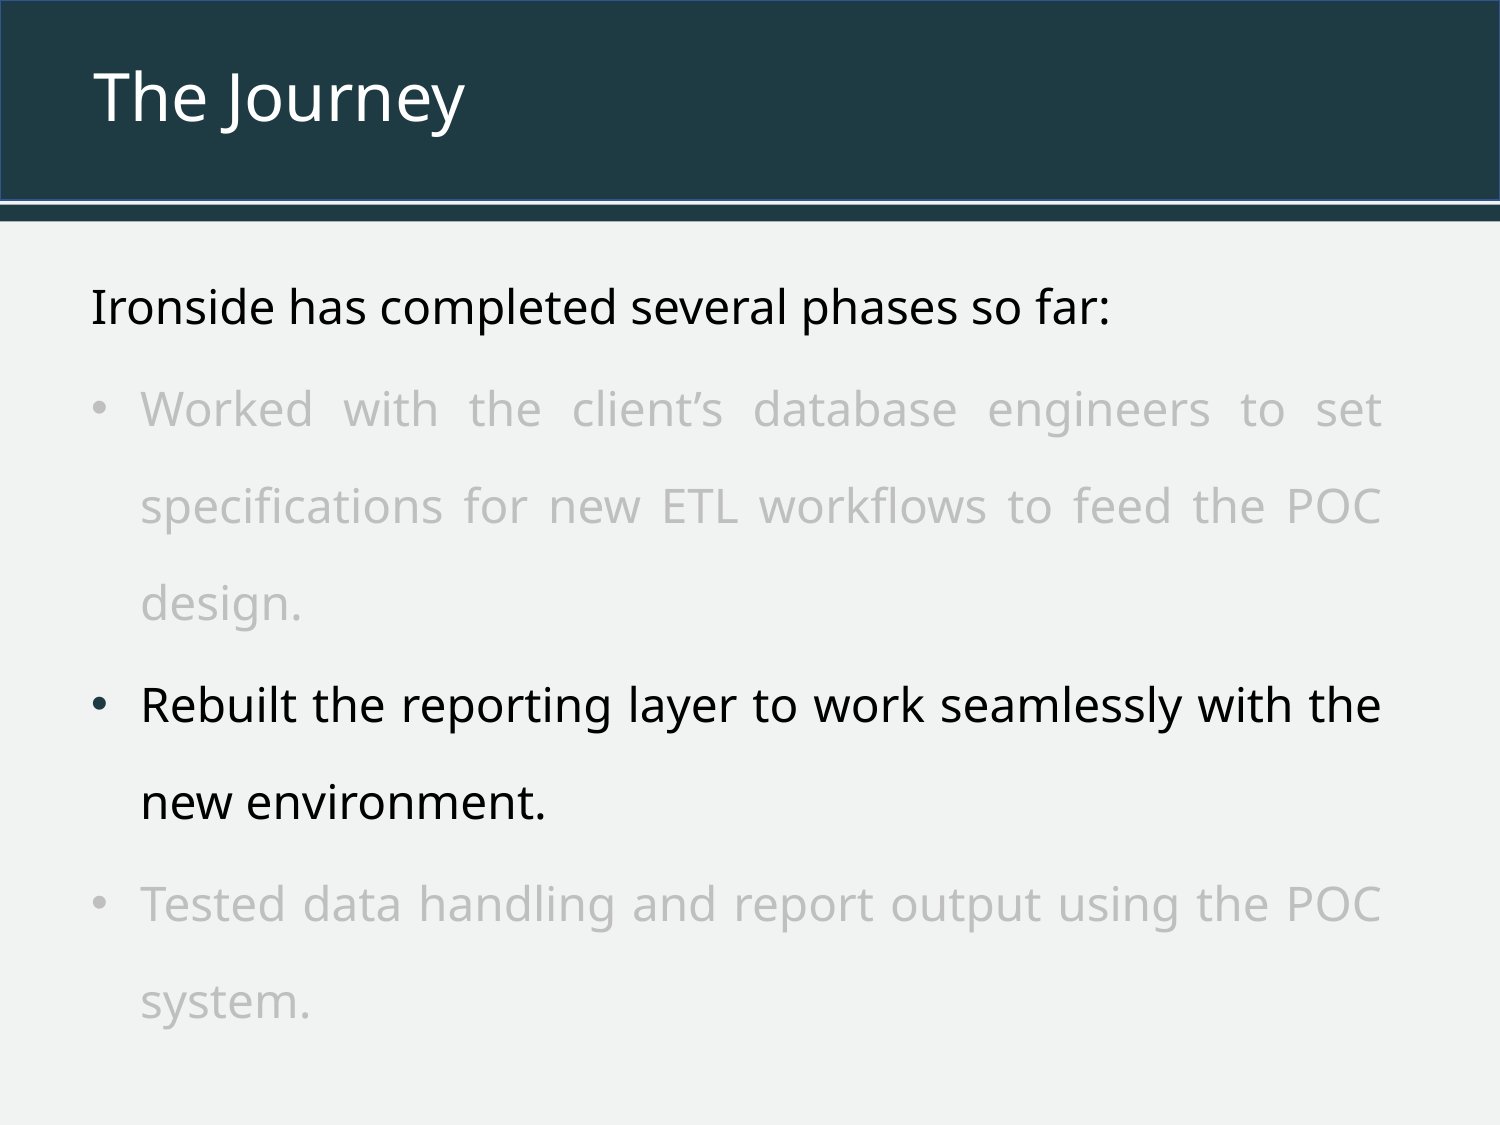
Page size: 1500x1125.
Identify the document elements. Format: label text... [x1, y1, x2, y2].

list Ironside has completed several phases so far: Worked with the client’s database engineers to set specifications for new ETL workflows to feed the POC design. Rebuilt the reporting layer to work seamlessly with the new environment. Tested data handling and report output using the POC system. [76, 229, 1429, 1080]
title The Journey [78, 0, 1500, 200]
